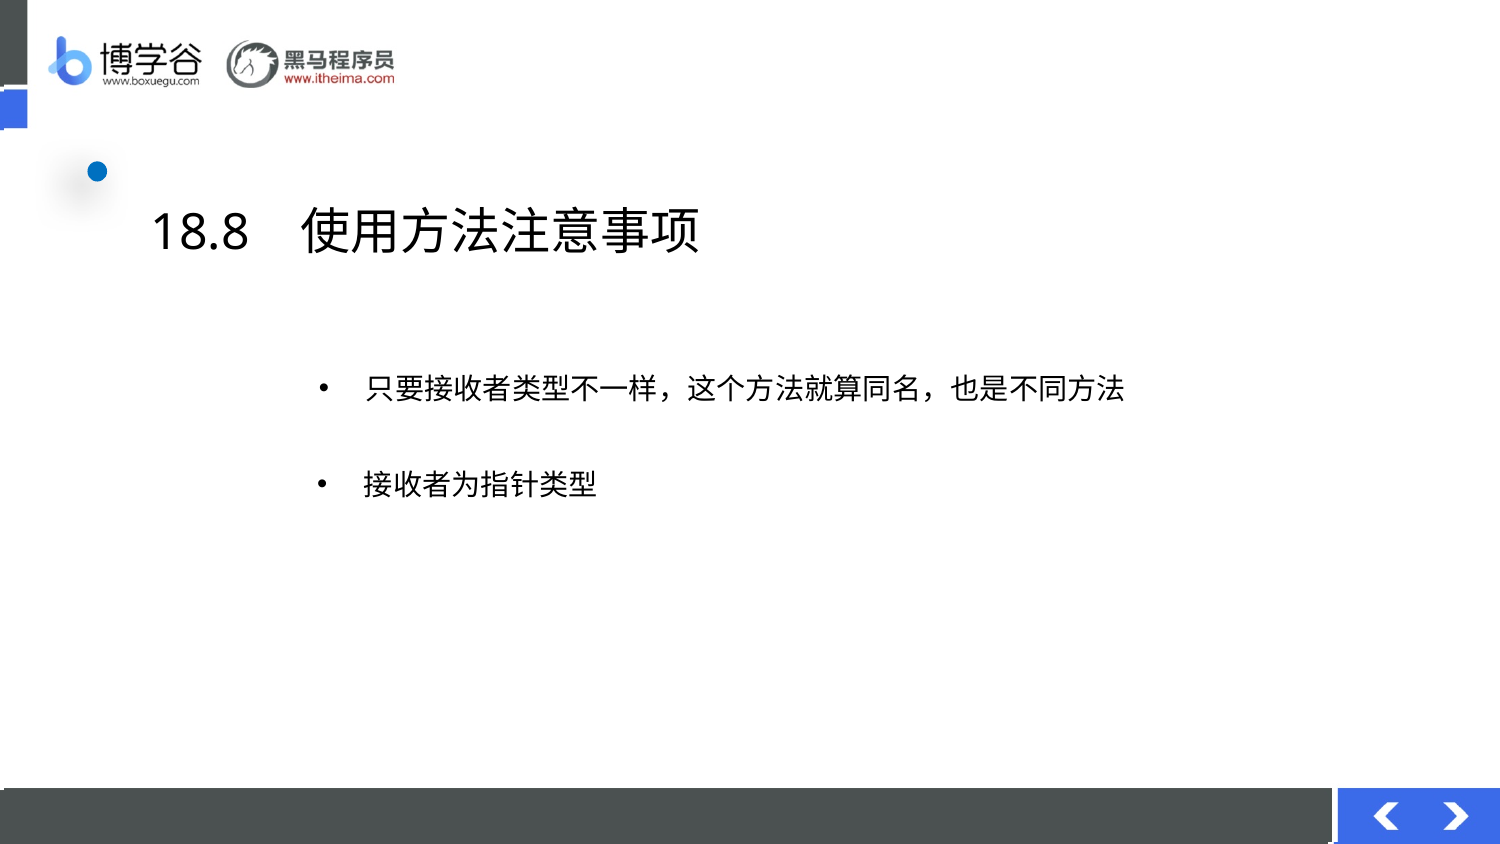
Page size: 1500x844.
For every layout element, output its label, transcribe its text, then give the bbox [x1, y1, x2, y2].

picture [0, 0, 1500, 844]
text_box 只要接收者类型不一样，这个方法就算同名，也是不同方法 [304, 362, 1142, 413]
text_box 接收者为指针类型 [302, 458, 613, 509]
title 18.8 使用方法注意事项 [135, 173, 1069, 268]
text_box [85, 159, 110, 184]
